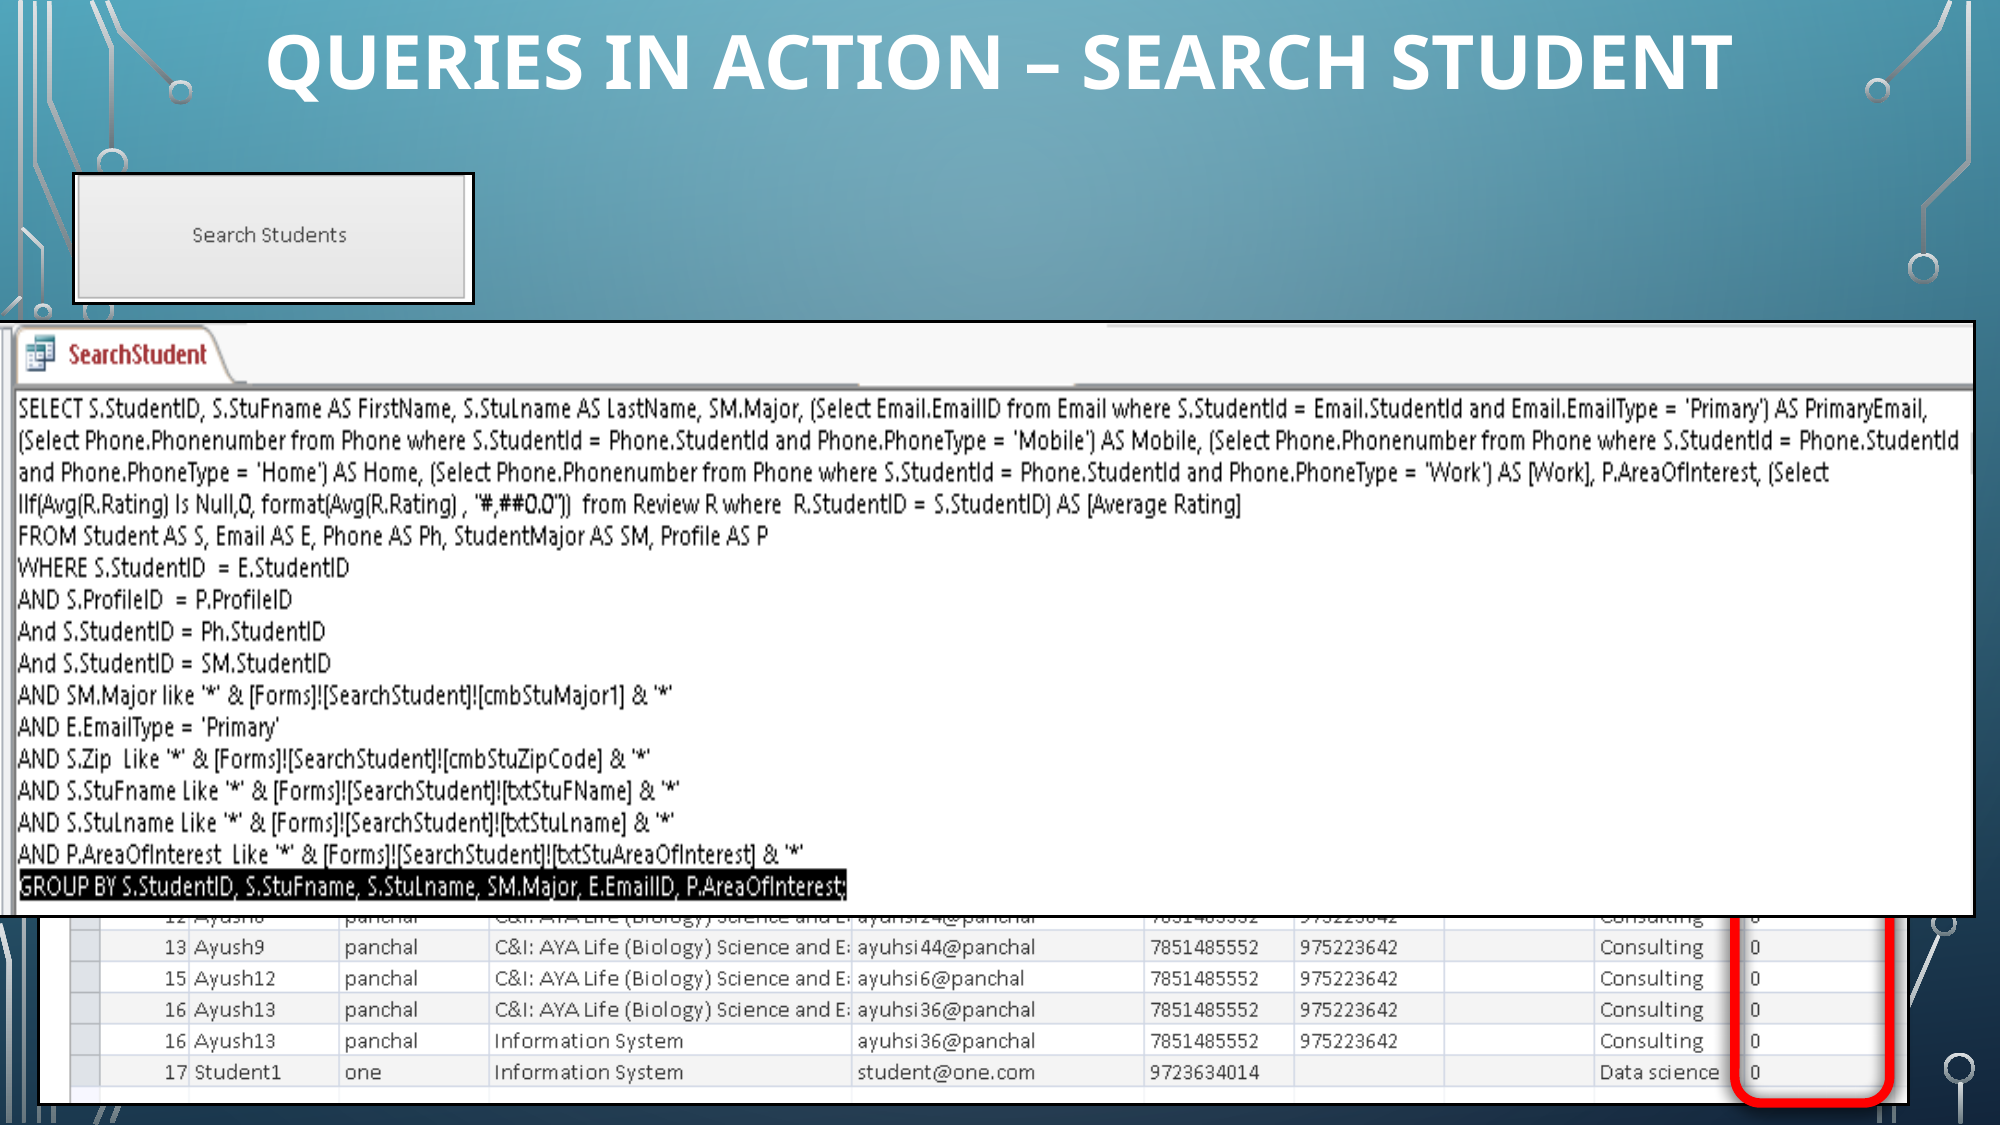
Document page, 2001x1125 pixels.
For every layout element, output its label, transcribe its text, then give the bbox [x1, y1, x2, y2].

picture [0, 323, 1974, 1104]
title Queries in action – Search Student [187, 0, 1813, 131]
picture [75, 175, 473, 303]
